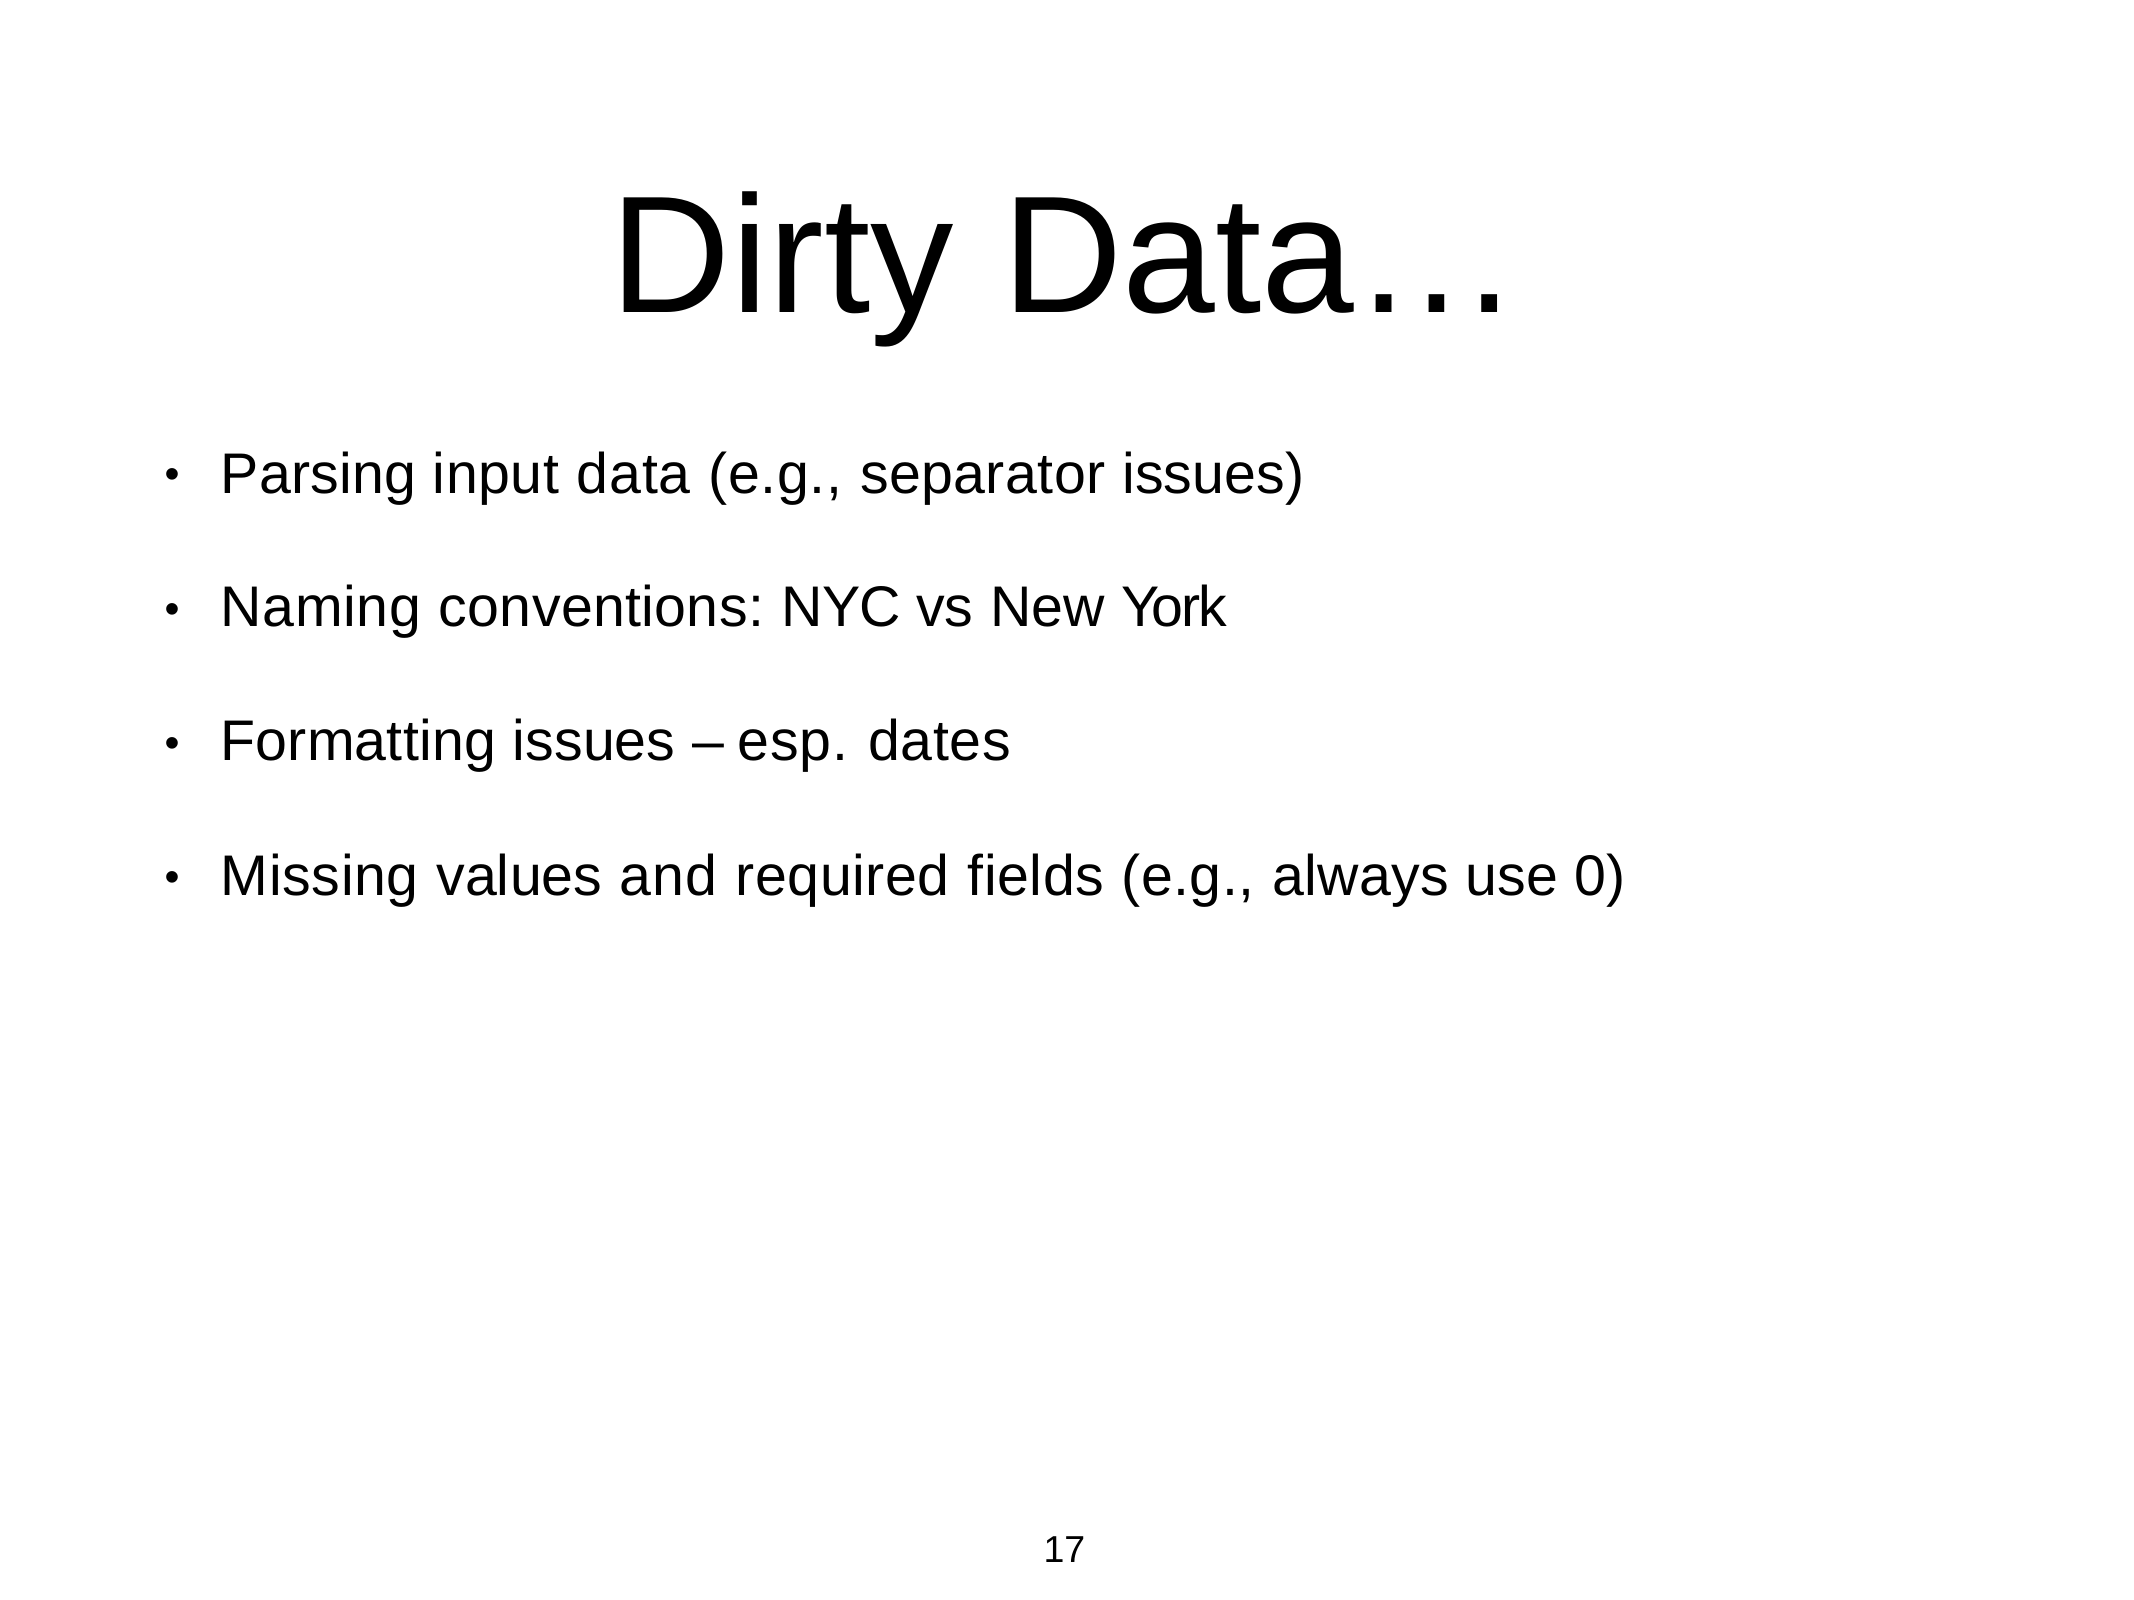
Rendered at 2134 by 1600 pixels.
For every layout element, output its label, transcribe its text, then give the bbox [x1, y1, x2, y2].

text_box • [162, 845, 189, 900]
text_box • [162, 577, 189, 632]
title Dirty Data… [608, 143, 1523, 413]
text_box Naming conventions: NYC vs New York [218, 567, 1235, 639]
slide_number 17 [1037, 1531, 1092, 1600]
text_box Formatting issues – esp. dates [218, 700, 1014, 772]
text_box Missing values and required fields (e.g., always use 0) [218, 835, 1627, 908]
text_box • [162, 711, 189, 766]
text_box Parsing input data (e.g., separator issues) [218, 433, 1308, 506]
text_box • [162, 443, 189, 498]
